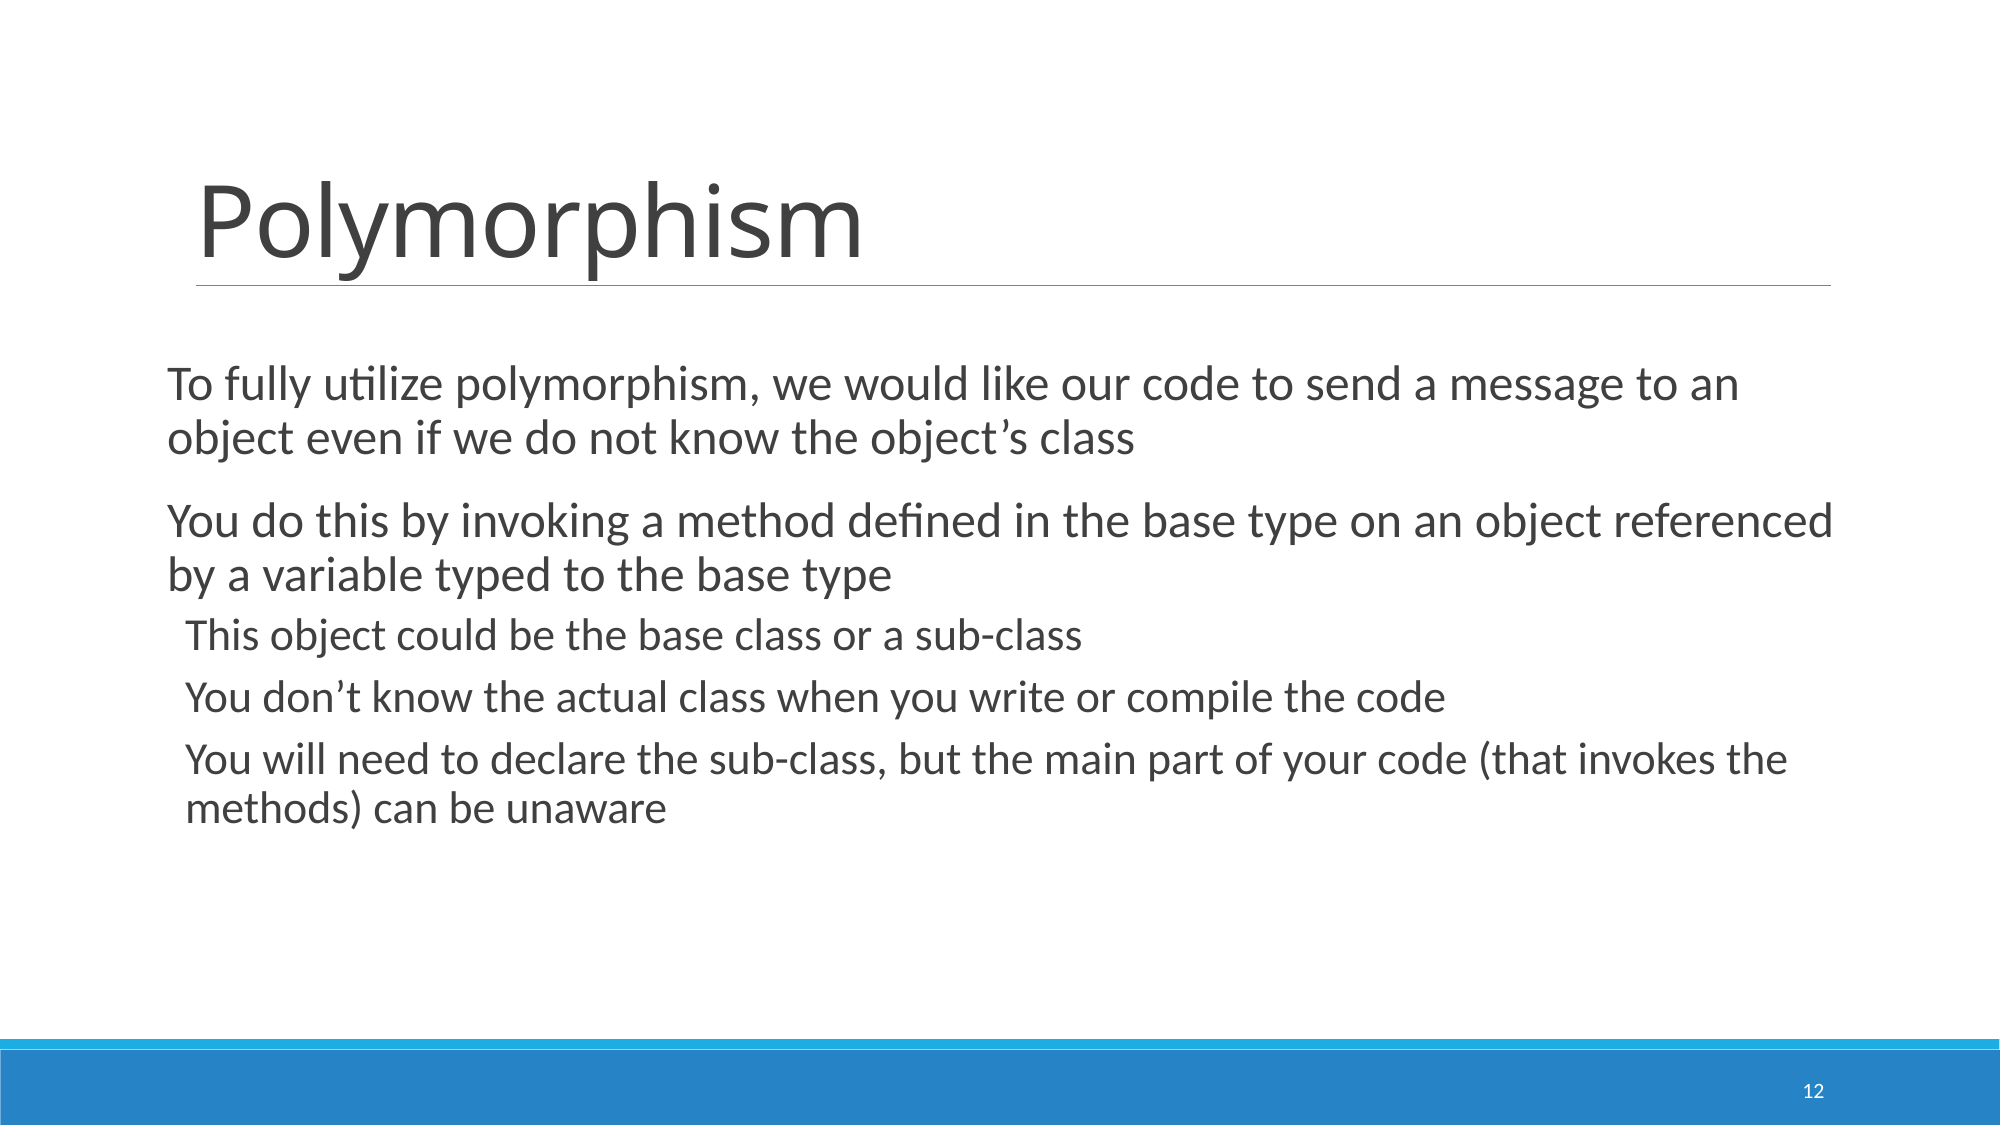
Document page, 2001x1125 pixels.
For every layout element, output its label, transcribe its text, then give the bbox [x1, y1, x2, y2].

list To fully utilize polymorphism, we would like our code to send a message to an object even if we do not know the object’s class You do this by invoking a method defined in the base type on an object referenced by a variable typed to the base type This object could be the base class or a sub-class You don’t know the actual class when you write or compile the code You will need to declare the sub-class, but the main part of your code (that invokes the methods) can be unaware [152, 350, 1865, 990]
title Polymorphism [180, 47, 1830, 285]
slide_number 12 [1624, 1059, 1840, 1120]
